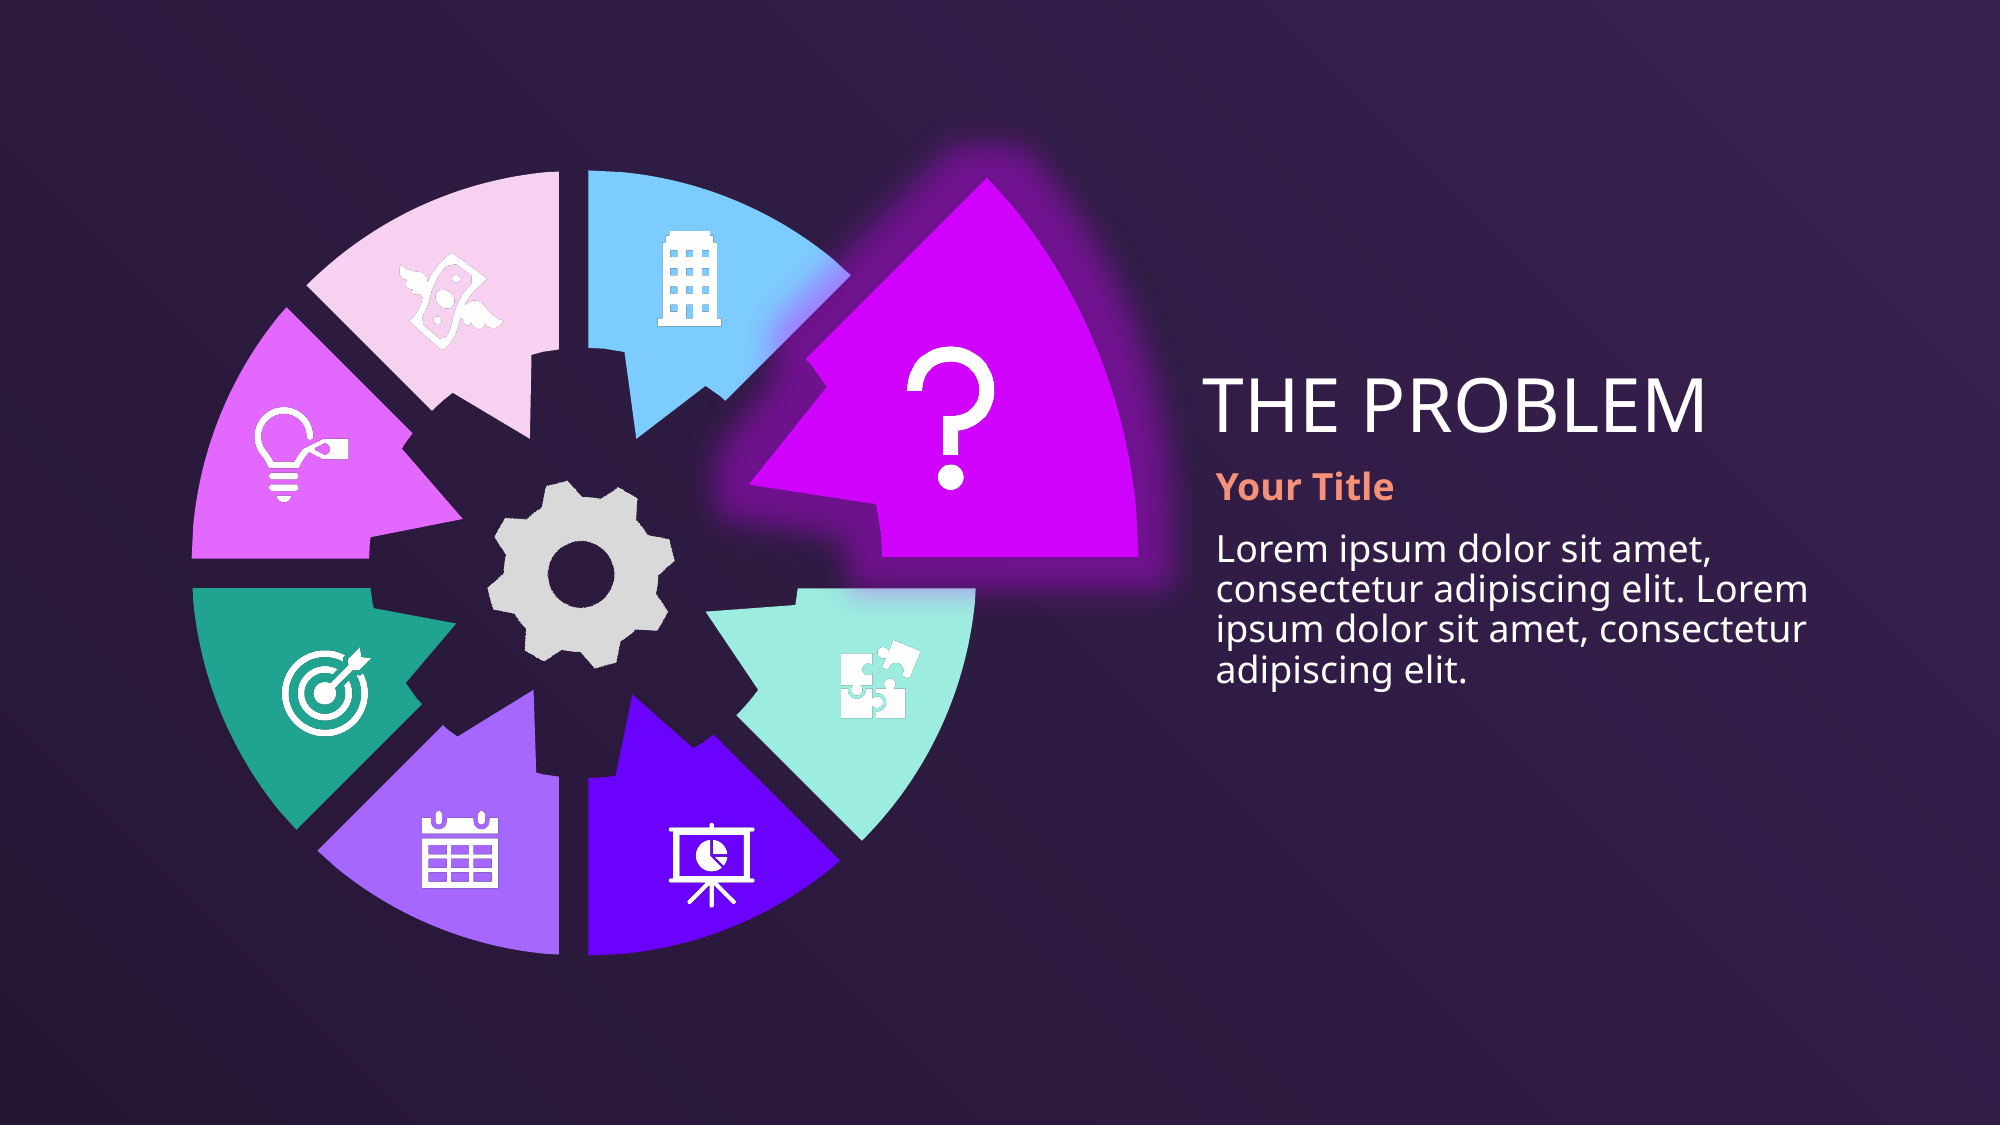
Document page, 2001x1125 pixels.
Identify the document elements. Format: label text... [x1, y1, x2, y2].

picture [244, 400, 353, 509]
picture [826, 625, 935, 734]
text_box [714, 587, 975, 843]
text_box [746, 176, 1140, 558]
picture [397, 247, 506, 356]
text_box [587, 712, 842, 957]
picture [405, 795, 514, 904]
text_box [191, 587, 439, 832]
picture [400, 392, 761, 755]
text_box Your Title Lorem ipsum dolor sit amet, consectetur adipiscing elit. Lorem ipsum dolor sit amet, consectetur adipiscing elit. [1200, 460, 1878, 746]
picture [657, 810, 766, 919]
picture [635, 224, 744, 333]
picture [272, 637, 381, 746]
text_box THE PROBLEM [1187, 350, 1878, 455]
picture [857, 325, 1044, 511]
text_box [587, 169, 820, 441]
text_box [315, 707, 560, 956]
text_box [190, 305, 448, 560]
text_box [304, 170, 560, 429]
